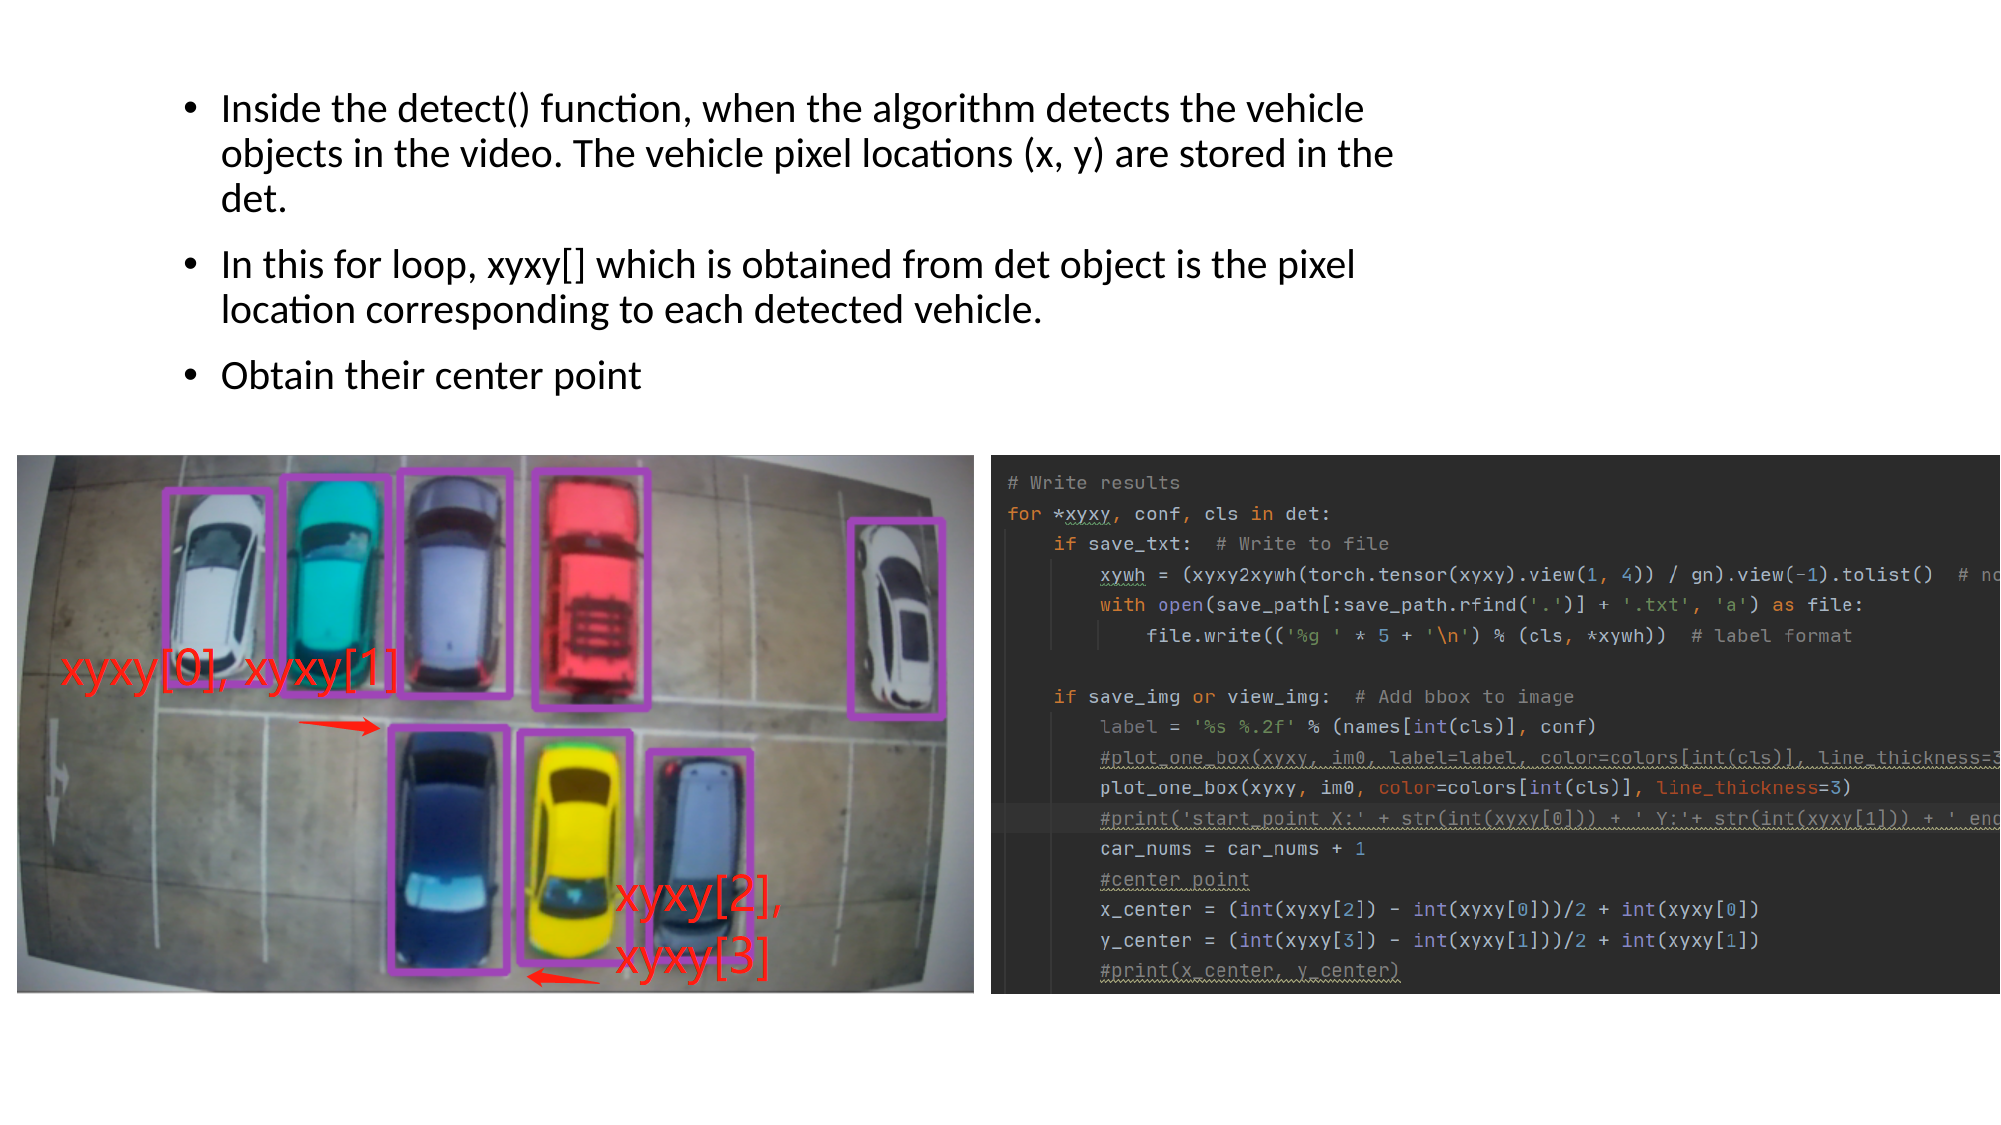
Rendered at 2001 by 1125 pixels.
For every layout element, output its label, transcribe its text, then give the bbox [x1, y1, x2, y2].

list Inside the detect() function, when the algorithm detects the vehicle objects in the video. The vehicle pixel locations (x, y) are stored in the det. In this for loop, xyxy[] which is obtained from det object is the pixel location corresponding to each detected vehicle. Obtain their center point [168, 79, 1454, 542]
picture [17, 455, 974, 994]
picture [991, 455, 2000, 994]
